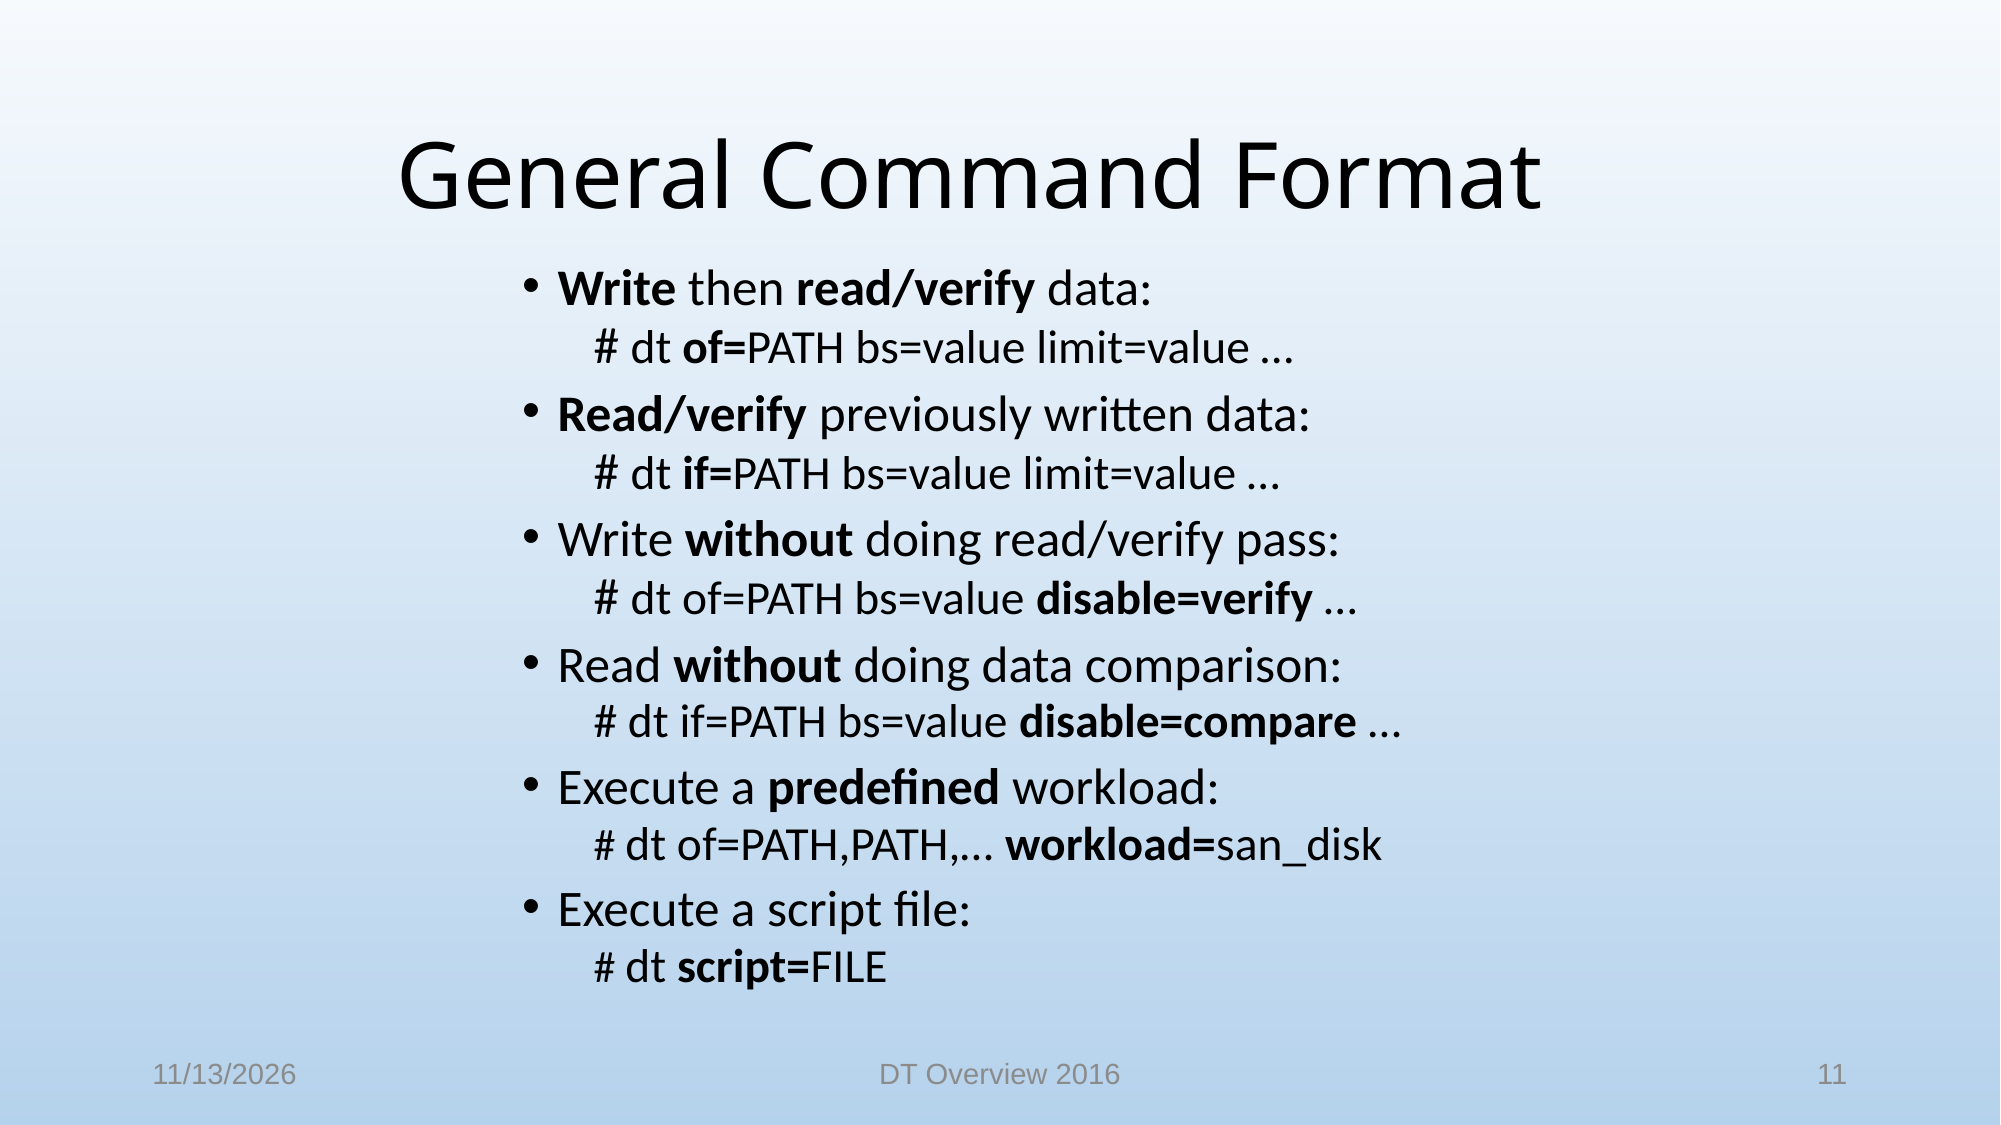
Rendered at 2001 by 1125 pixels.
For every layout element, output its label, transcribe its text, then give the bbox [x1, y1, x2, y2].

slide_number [137, 1042, 588, 1103]
list Write then read/verify data: # dt of=PATH bs=value limit=value … Read/verify previously written data: # dt if=PATH bs=value limit=value … Write without doing read/verify pass: # dt of=PATH bs=value disable=verify … Read without doing data comparison: # dt if=PATH bs=value disable=compare … Execute a predefined workload: # dt of=PATH,PATH,… workload=san_disk Execute a script file: # dt script=FILE [507, 258, 1713, 1000]
footer DT Overview 2016 [662, 1042, 1338, 1103]
title General Command Format [381, 99, 1713, 259]
slide_number 11 [1412, 1042, 1863, 1103]
